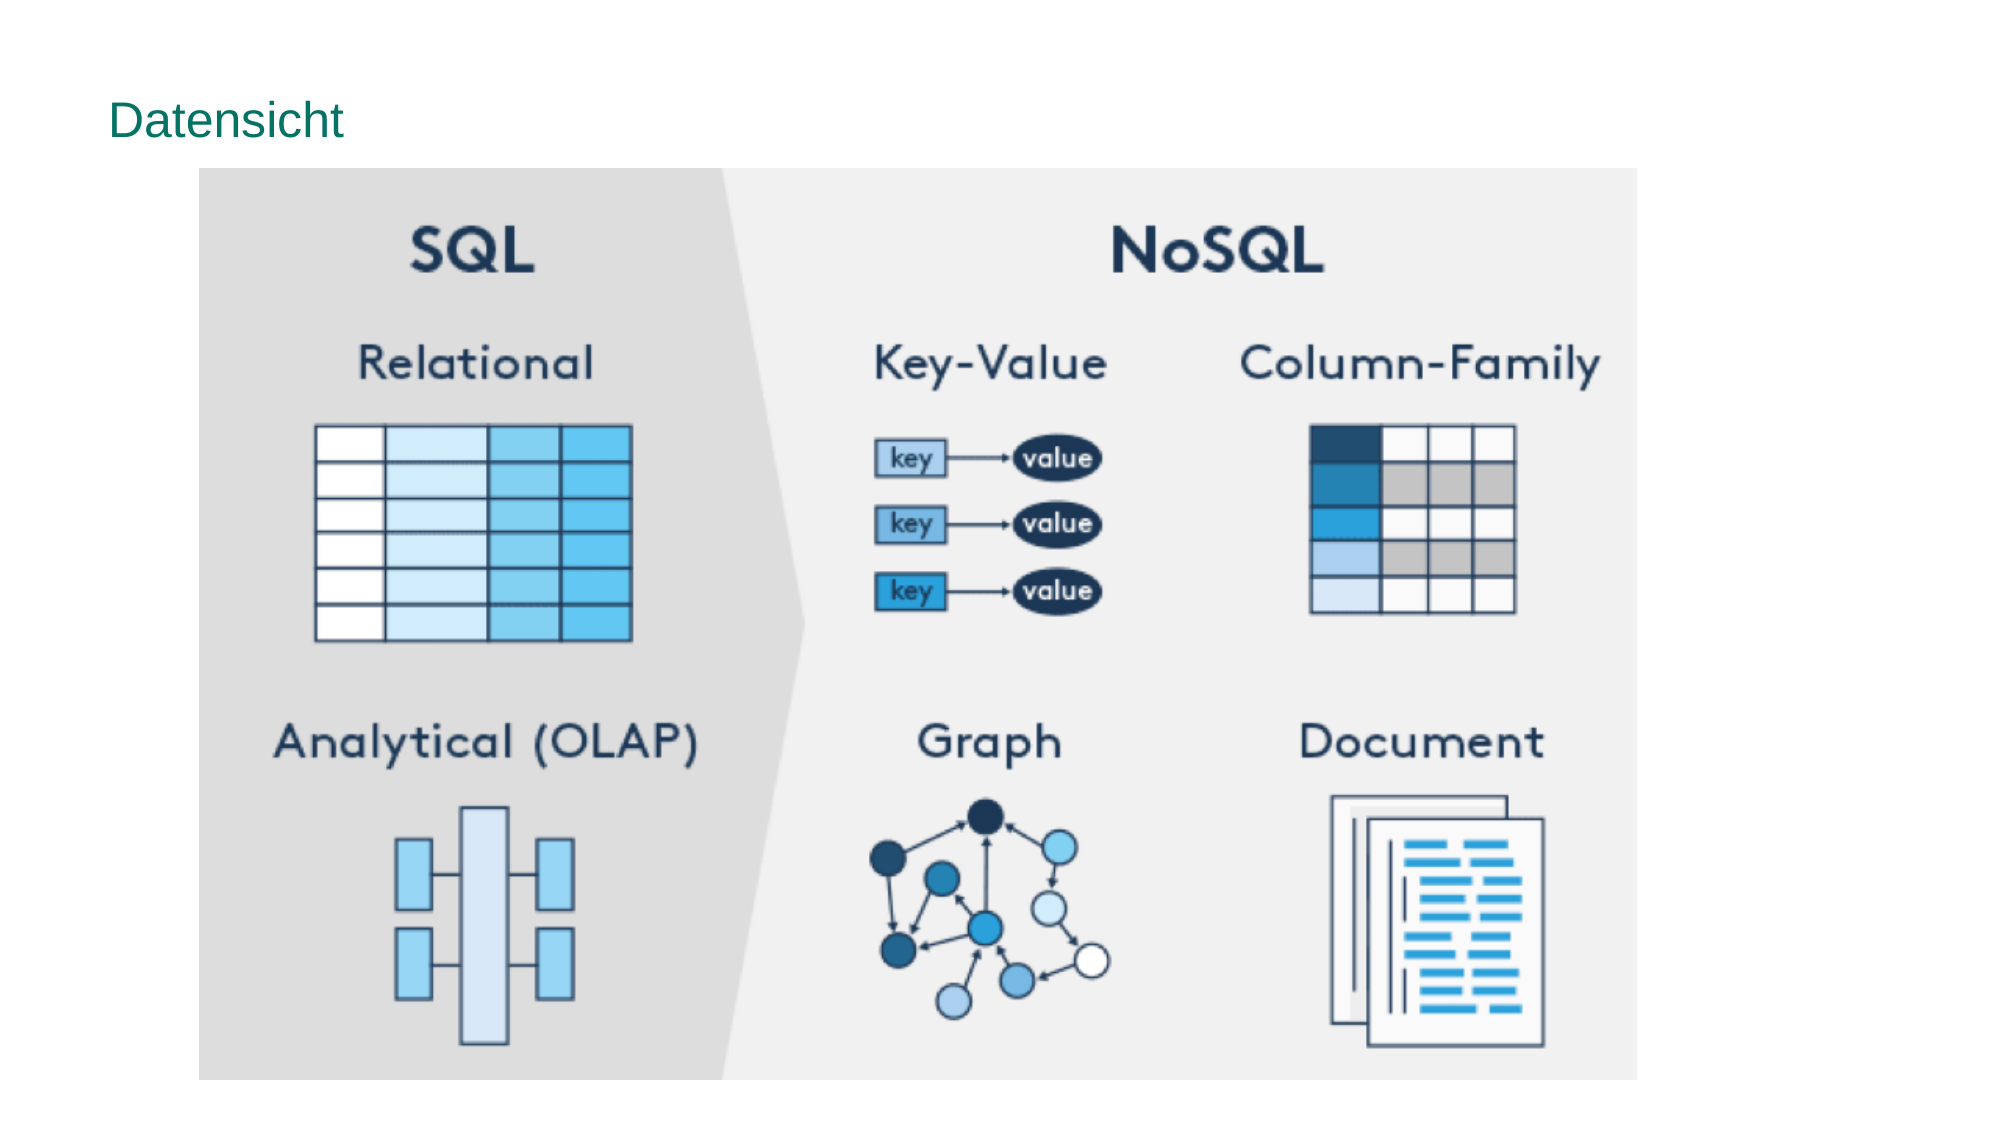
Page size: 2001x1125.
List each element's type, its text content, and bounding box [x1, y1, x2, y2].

picture [198, 168, 1637, 1080]
title Datensicht [108, 94, 1377, 243]
